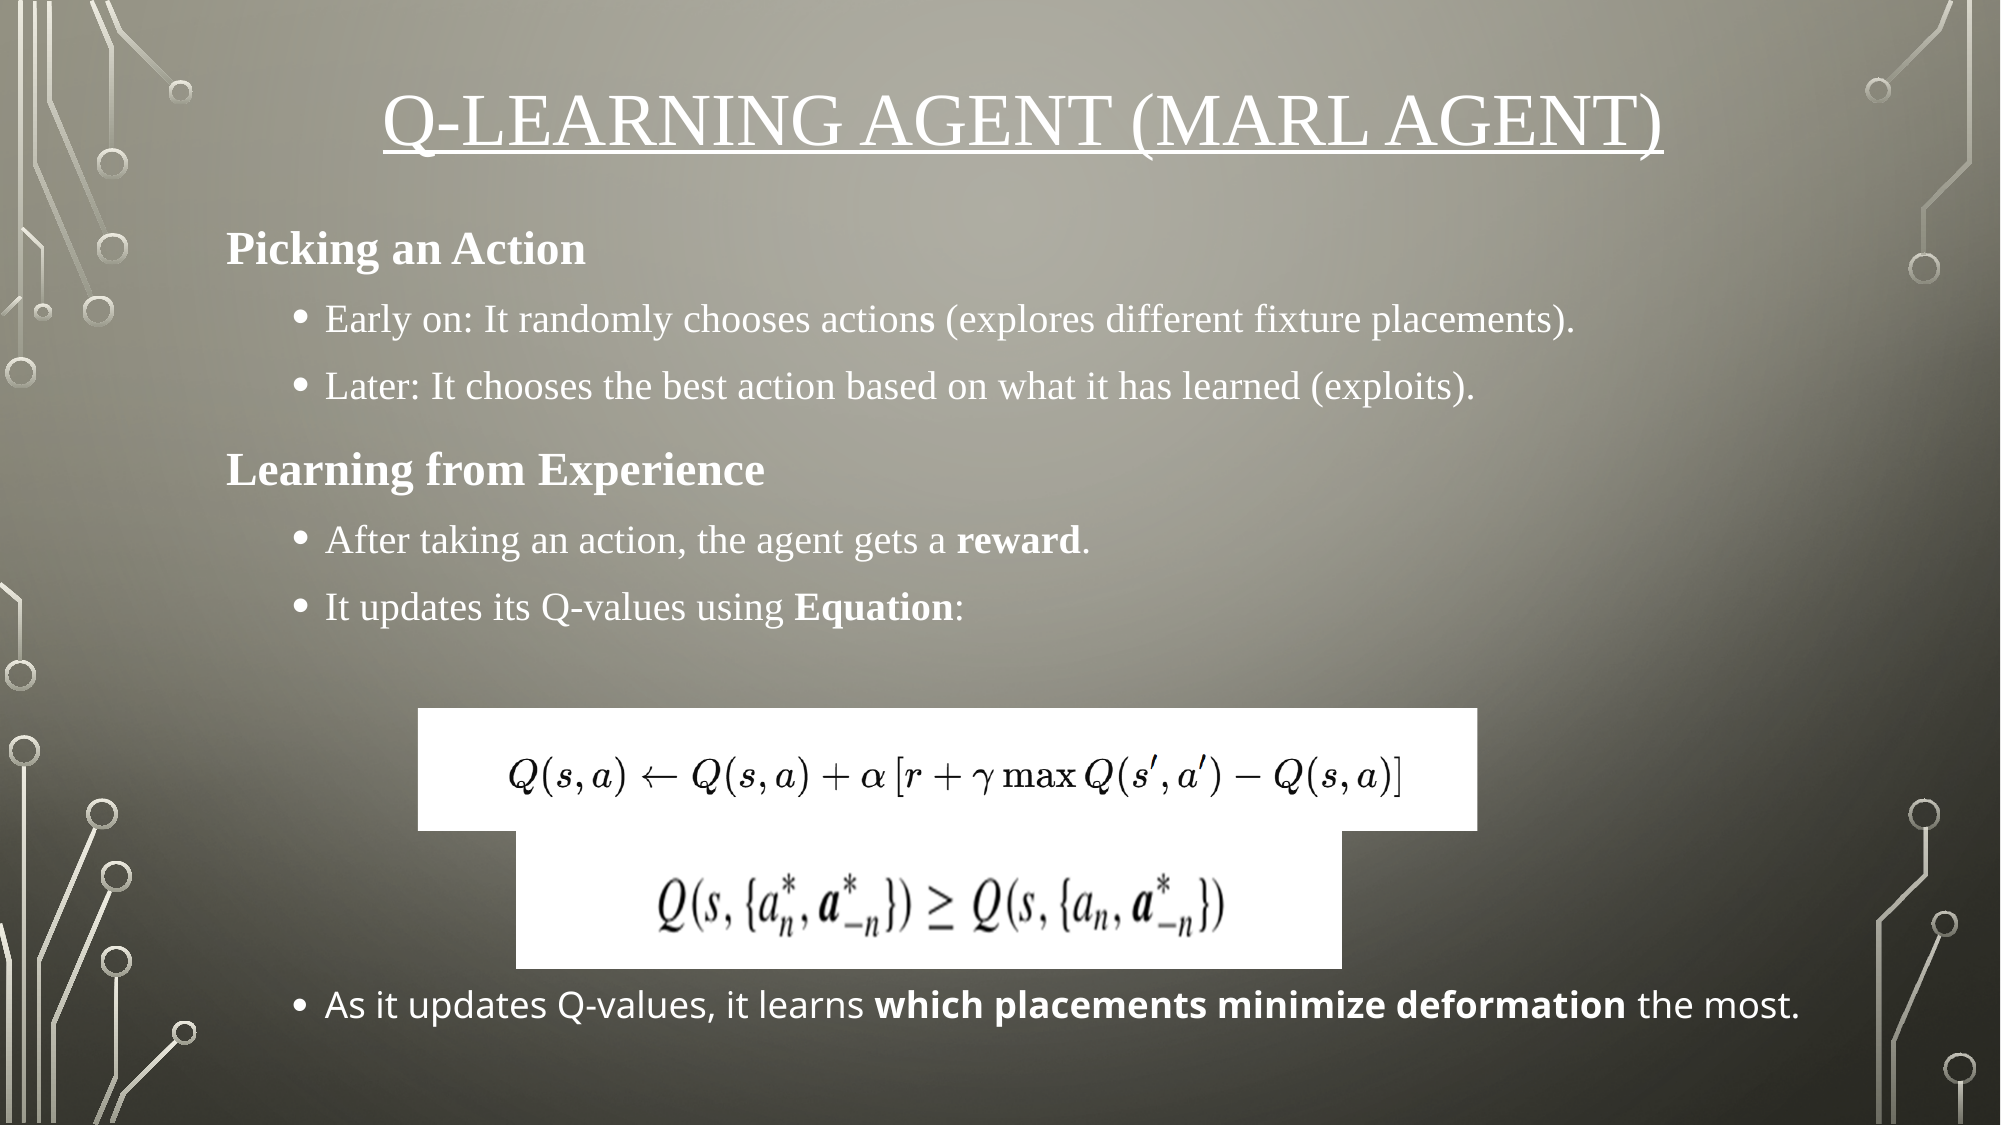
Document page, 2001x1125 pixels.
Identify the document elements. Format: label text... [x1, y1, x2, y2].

title Q-Learning Agent (MARL Agent) [210, 0, 1836, 197]
picture [417, 708, 1478, 970]
list Picking an Action Early on: It randomly chooses actions (explores different fixture placements). Later: It chooses the best action based on what it has learned (exploits). Learning from Experience After taking an action, the agent gets a reward. It updates its Q-values using Equation: As it updates Q-values, it learns which placements minimize deformation the most. [210, 197, 1836, 1079]
